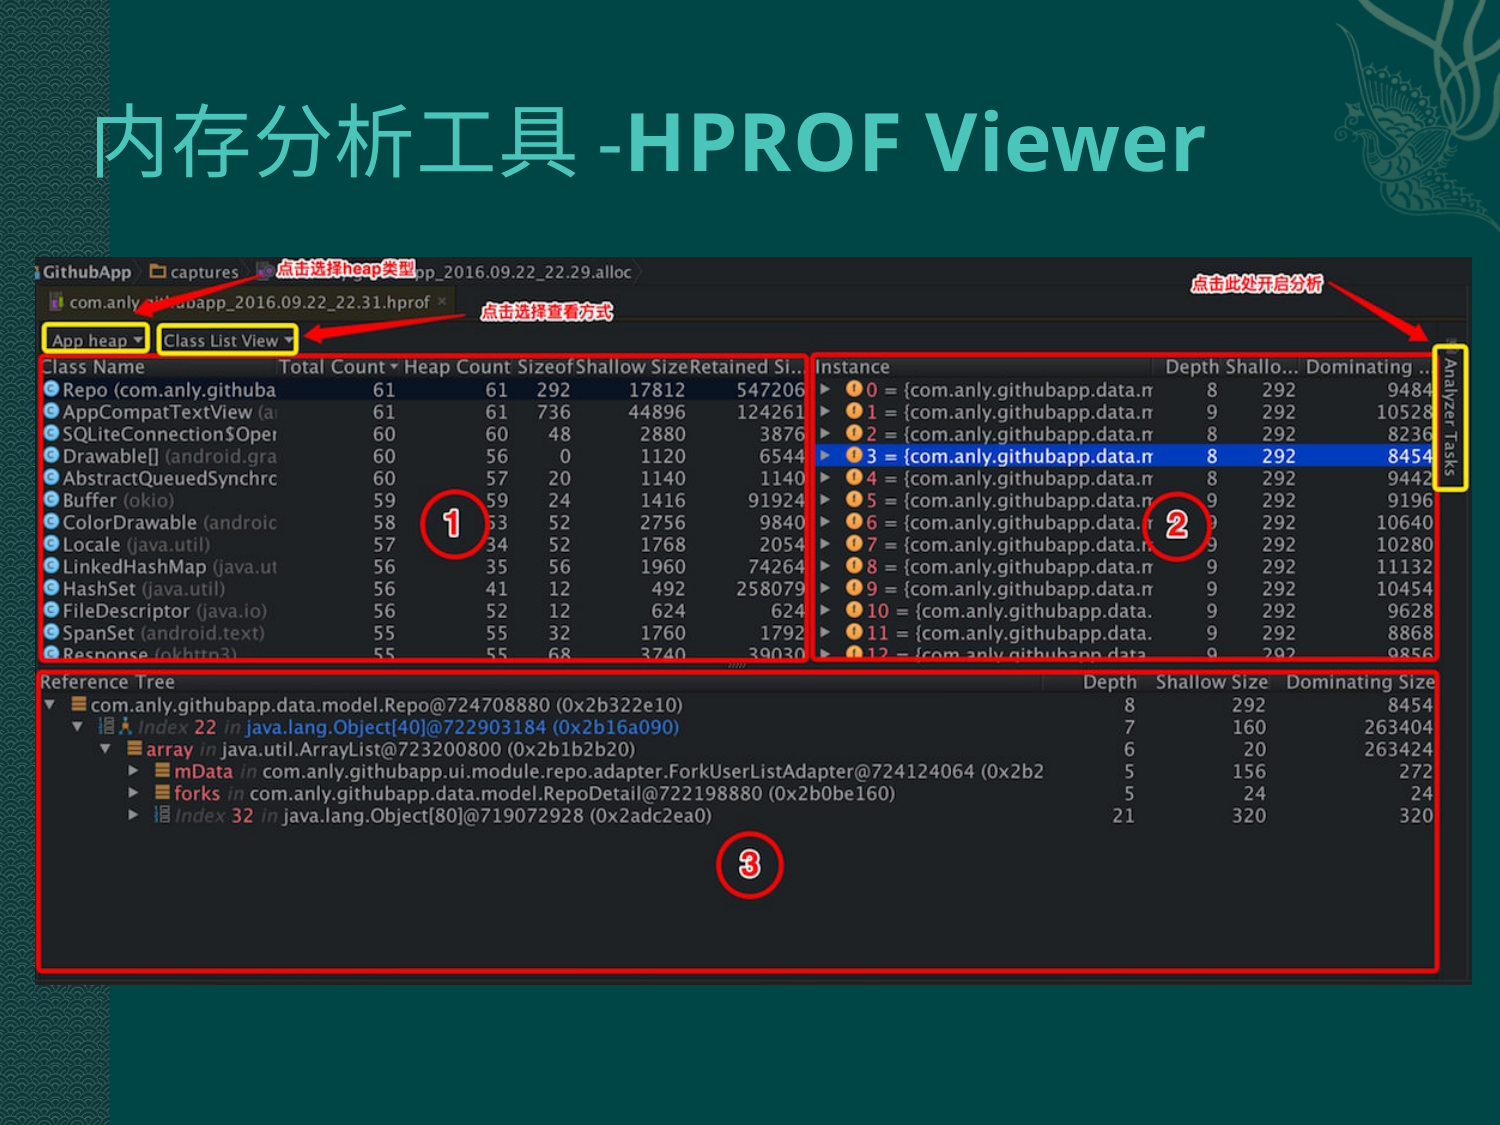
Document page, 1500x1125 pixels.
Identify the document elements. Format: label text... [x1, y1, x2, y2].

picture [0, 0, 1473, 1125]
title 内存分析工具-HPROF Viewer [75, 45, 1351, 233]
